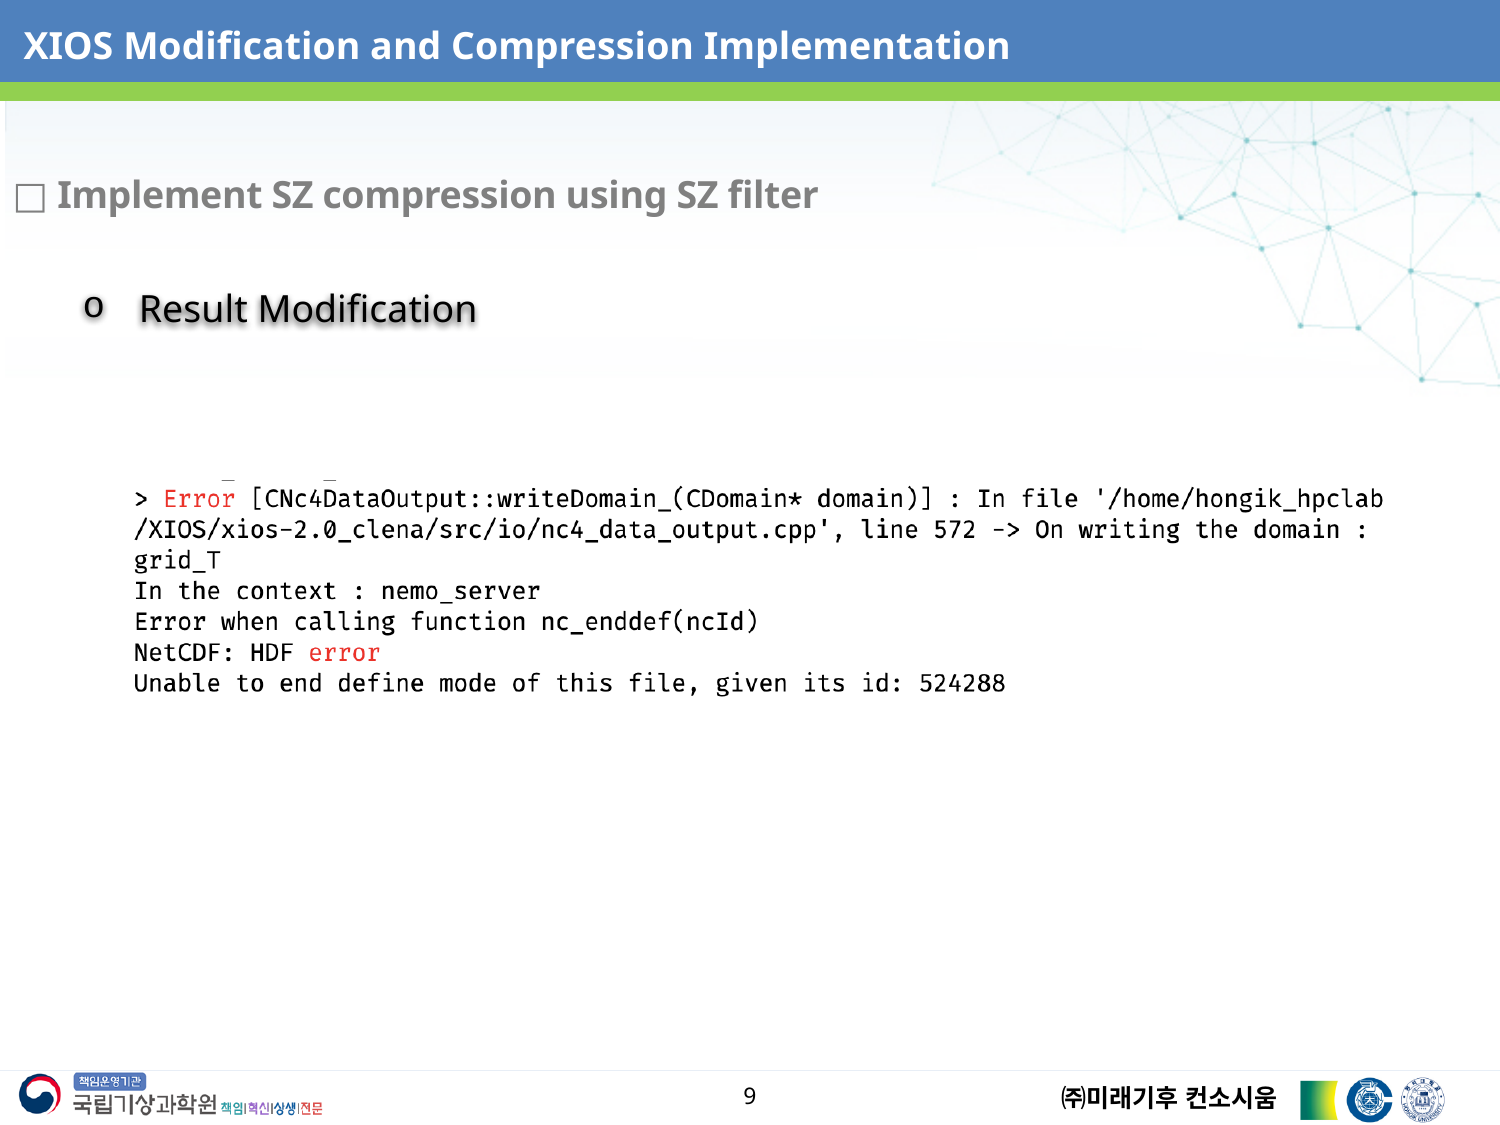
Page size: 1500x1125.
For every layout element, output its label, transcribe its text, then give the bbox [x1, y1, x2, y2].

picture [117, 480, 1393, 709]
picture [17, 1071, 332, 1117]
picture [5, 101, 1500, 443]
list XIOS Modification and Compression Implementation [5, 23, 1317, 67]
title □ Implement SZ compression using SZ filter [0, 136, 1427, 250]
